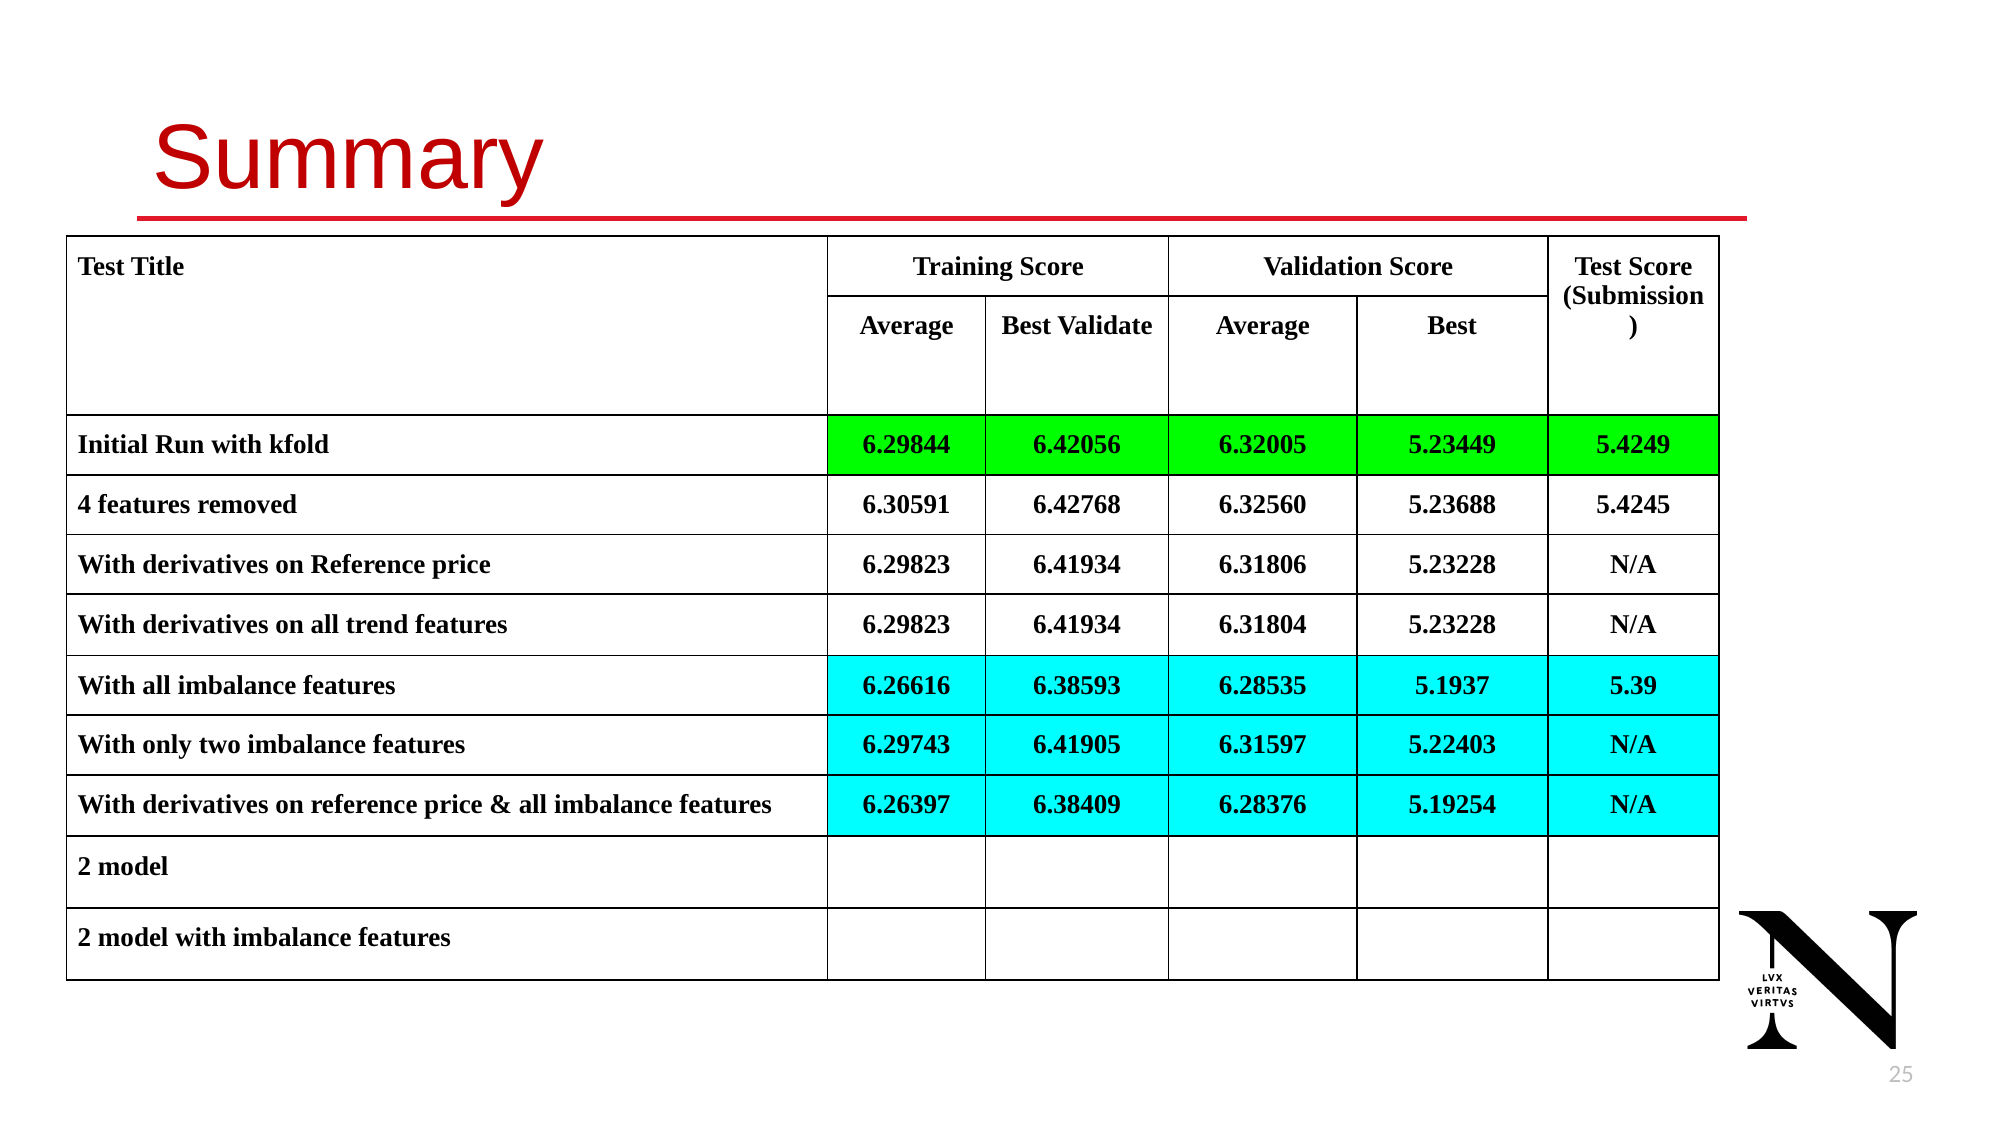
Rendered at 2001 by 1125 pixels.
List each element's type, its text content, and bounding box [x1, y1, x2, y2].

table_cell 6.28376 [1169, 776, 1356, 835]
table_cell 6.26397 [828, 776, 985, 835]
table_cell With all imbalance features [67, 656, 827, 714]
table_header Test Score (Submission) [1549, 237, 1718, 414]
table_cell 6.28535 [1169, 656, 1356, 714]
table_cell [1169, 837, 1356, 907]
table_cell 6.31597 [1169, 716, 1356, 774]
table_cell 6.31804 [1169, 595, 1356, 655]
table_cell 5.23228 [1358, 535, 1547, 593]
table_cell 6.41934 [986, 595, 1168, 655]
table_cell N/A [1549, 776, 1718, 835]
table_cell N/A [1549, 716, 1718, 774]
table_cell [828, 909, 985, 979]
table_cell 2 model with imbalance features [67, 909, 827, 979]
table_cell 6.29844 [828, 416, 985, 474]
table_cell Average [1169, 297, 1356, 414]
table_cell Best Validate [986, 297, 1168, 414]
table_cell Initial Run with kfold [67, 416, 827, 474]
table_cell [986, 909, 1168, 979]
table_cell 4 features removed [67, 476, 827, 534]
table_cell 6.41905 [986, 716, 1168, 774]
table_cell 5.39 [1549, 656, 1718, 714]
table_cell N/A [1549, 535, 1718, 593]
table_cell 6.29823 [828, 535, 985, 593]
table_cell 6.31806 [1169, 535, 1356, 593]
table_cell [1169, 909, 1356, 979]
title Summary [137, 49, 1863, 268]
table_cell With derivatives on reference price & all imbalance features [67, 776, 827, 835]
table_cell 5.23228 [1358, 595, 1547, 655]
table_cell 2 model [67, 837, 827, 907]
table_cell 6.42056 [986, 416, 1168, 474]
table_cell 5.23688 [1358, 476, 1547, 534]
table_cell 6.29823 [828, 595, 985, 655]
table_cell 6.29743 [828, 716, 985, 774]
table_cell 6.41934 [986, 535, 1168, 593]
table_cell 5.22403 [1358, 716, 1547, 774]
table_cell Average [828, 297, 985, 414]
table_cell [1549, 909, 1718, 979]
table_cell 6.32560 [1169, 476, 1356, 534]
table_cell N/A [1549, 595, 1718, 655]
table_cell [1358, 837, 1547, 907]
table_cell 6.30591 [828, 476, 985, 534]
picture [1739, 911, 1917, 1042]
table_cell With only two imbalance features [67, 716, 827, 774]
table_cell With derivatives on all trend features [67, 595, 827, 655]
table_cell 6.42768 [986, 476, 1168, 534]
table_cell [828, 837, 985, 907]
table_cell With derivatives on Reference price [67, 535, 827, 593]
table_cell 5.4249 [1549, 416, 1718, 474]
table_cell Best [1358, 297, 1547, 414]
slide_number ‹#› [1479, 1042, 1930, 1103]
table_cell 5.19254 [1358, 776, 1547, 835]
table_cell 6.38593 [986, 656, 1168, 714]
table_cell [986, 837, 1168, 907]
table_cell 5.23449 [1358, 416, 1547, 474]
table_cell [1549, 837, 1718, 907]
table_cell 6.26616 [828, 656, 985, 714]
table_cell [1358, 909, 1547, 979]
table_header Test Title [67, 237, 827, 414]
table_header Validation Score [1169, 237, 1547, 295]
table_cell 5.1937 [1358, 656, 1547, 714]
table_cell 6.38409 [986, 776, 1168, 835]
table_cell 6.32005 [1169, 416, 1356, 474]
table_cell 5.4245 [1549, 476, 1718, 534]
table_header Training Score [828, 237, 1168, 295]
